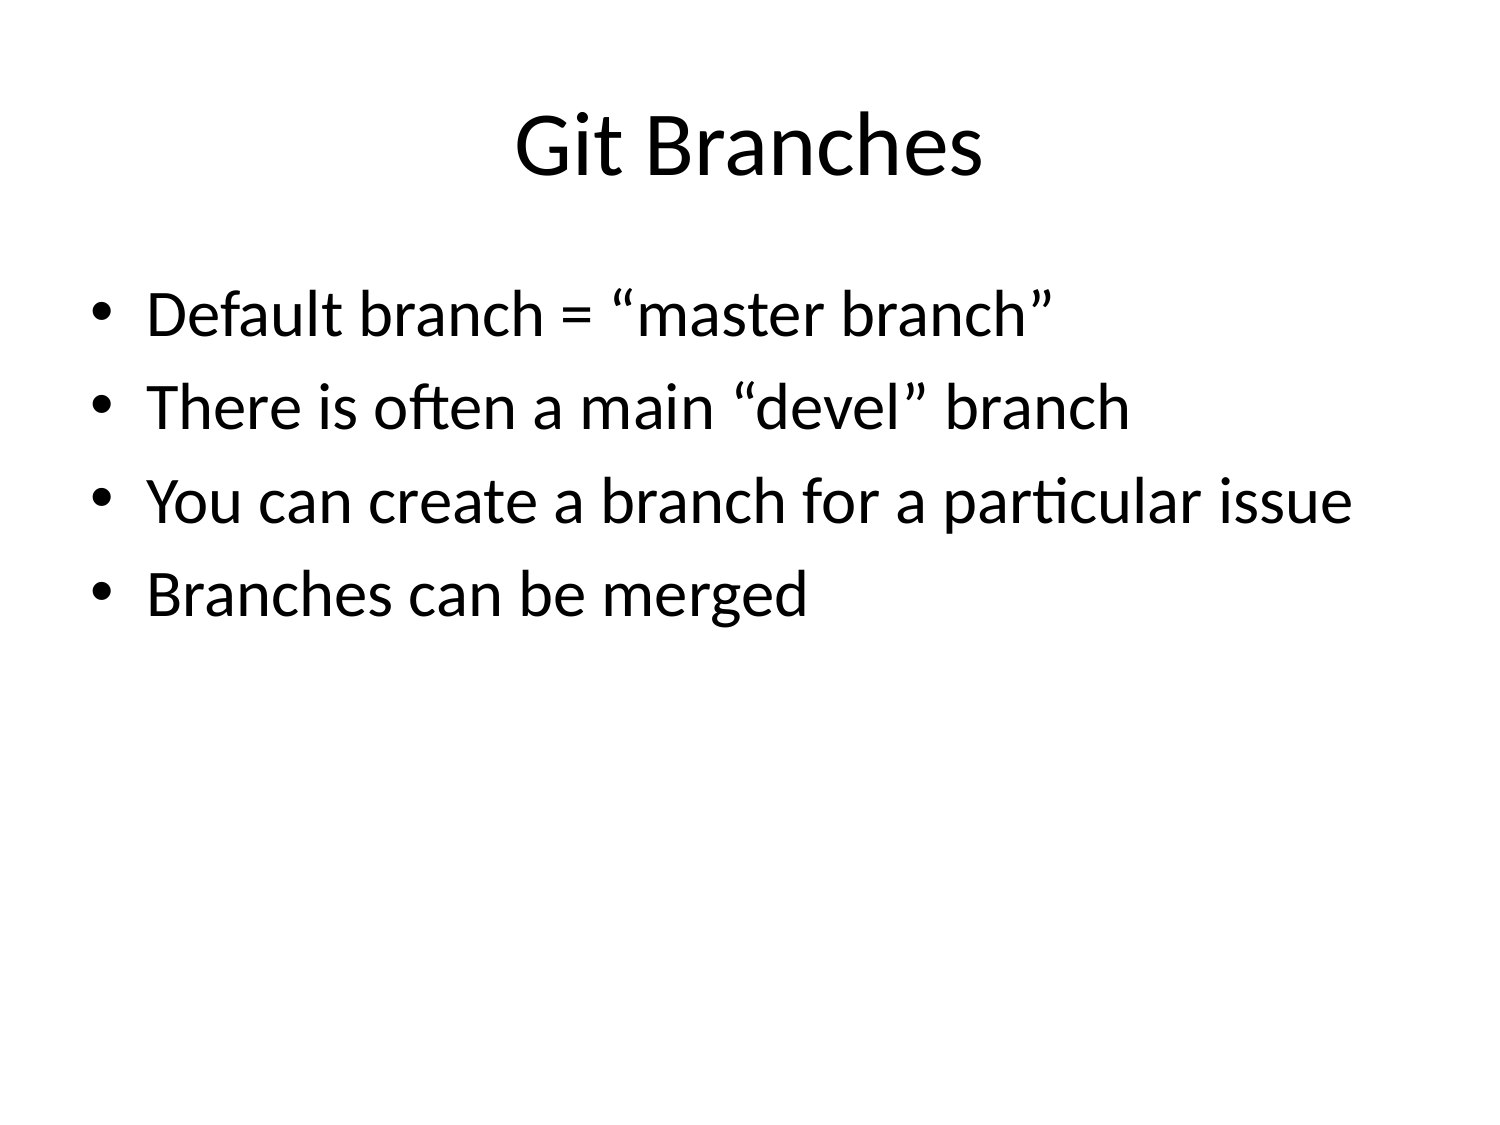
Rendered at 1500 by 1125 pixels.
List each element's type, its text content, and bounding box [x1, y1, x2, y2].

list Default branch = “master branch” There is often a main “devel” branch You can create a branch for a particular issue Branches can be merged [75, 262, 1425, 1005]
title Git Branches [75, 45, 1425, 233]
